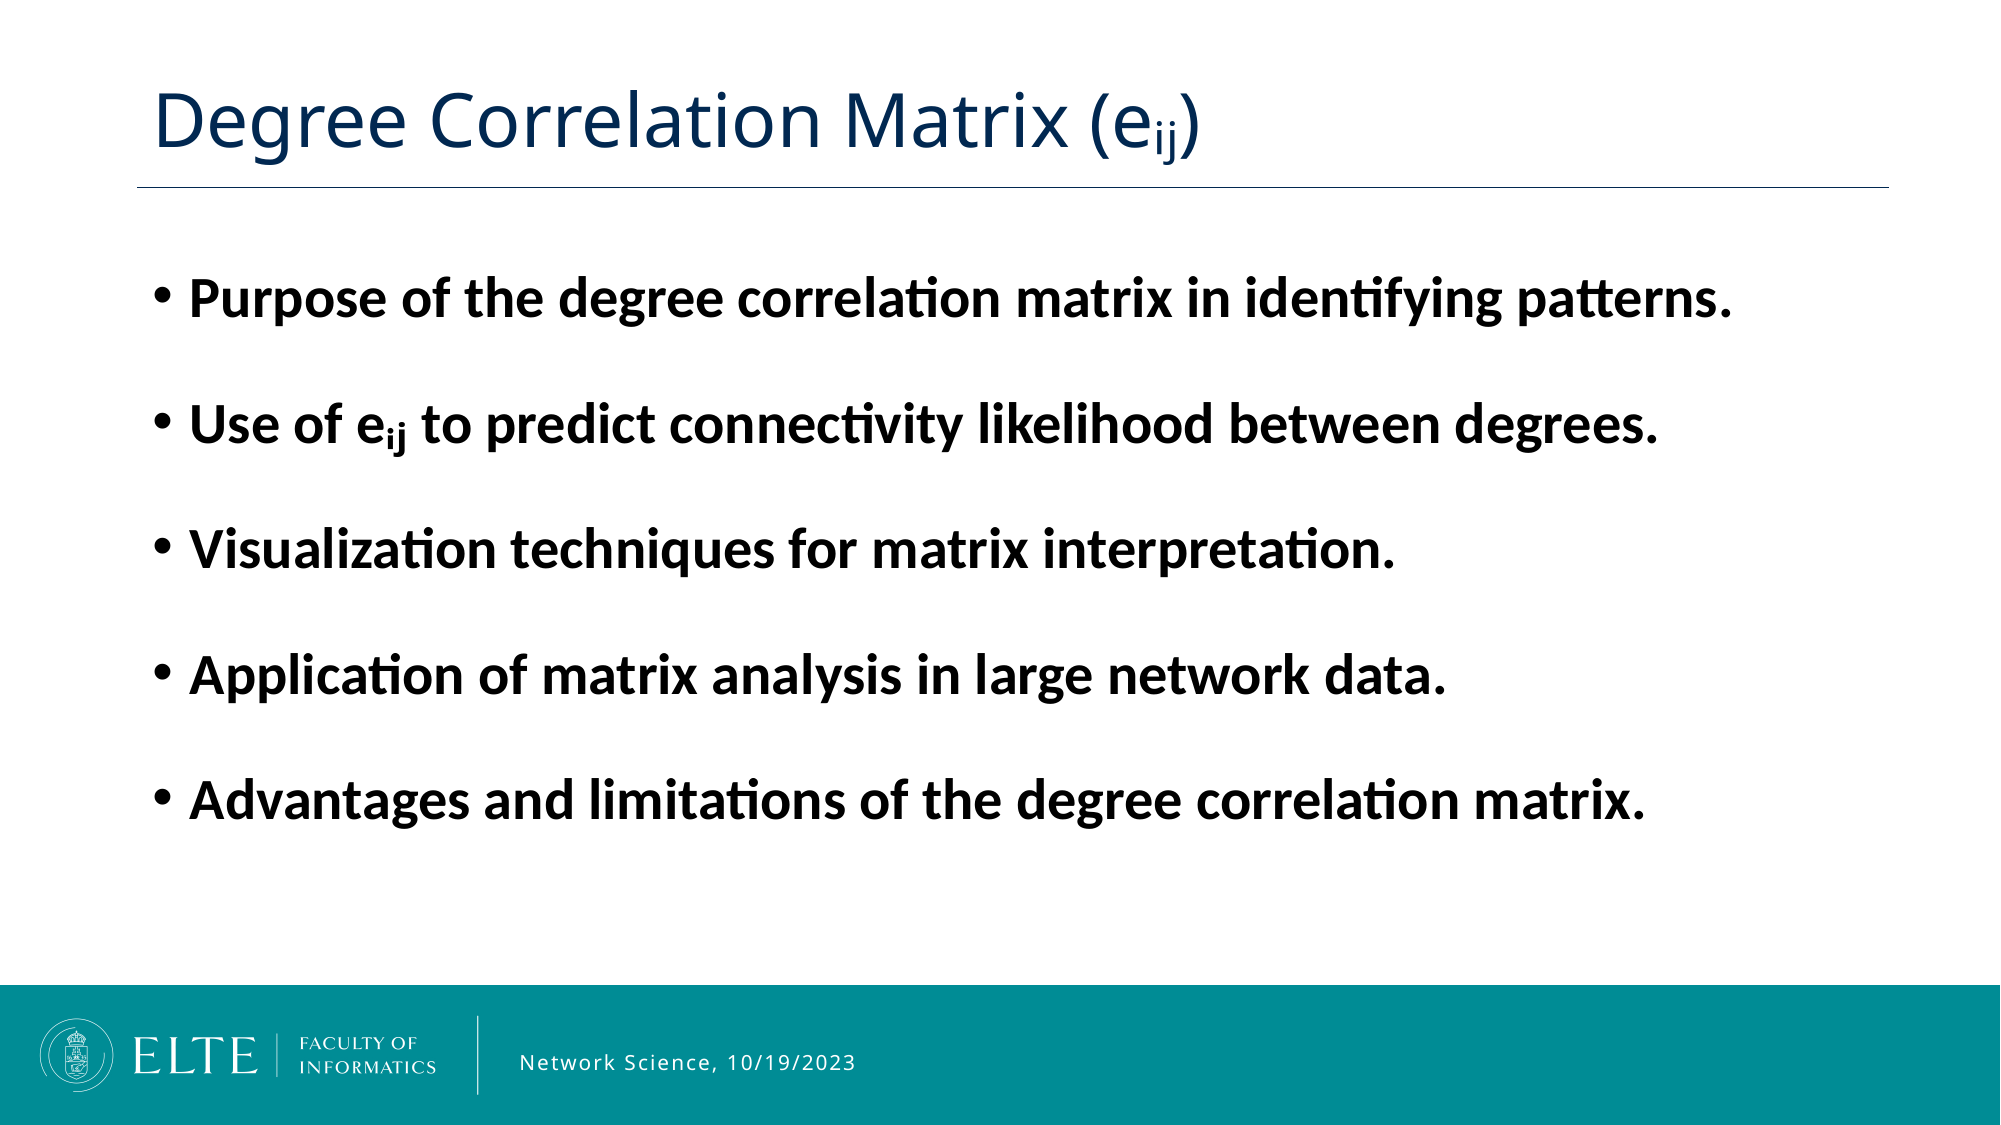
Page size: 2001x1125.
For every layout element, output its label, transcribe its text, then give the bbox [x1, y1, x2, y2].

list Purpose of the degree correlation matrix in identifying patterns. Use of eᵢⱼ to predict connectivity likelihood between degrees. Visualization techniques for matrix interpretation. Application of matrix analysis in large network data. Advantages and limitations of the degree correlation matrix. [137, 216, 1863, 903]
text_box Degree Correlation Matrix (eᵢⱼ) [137, 65, 1863, 171]
picture [0, 985, 2000, 1125]
